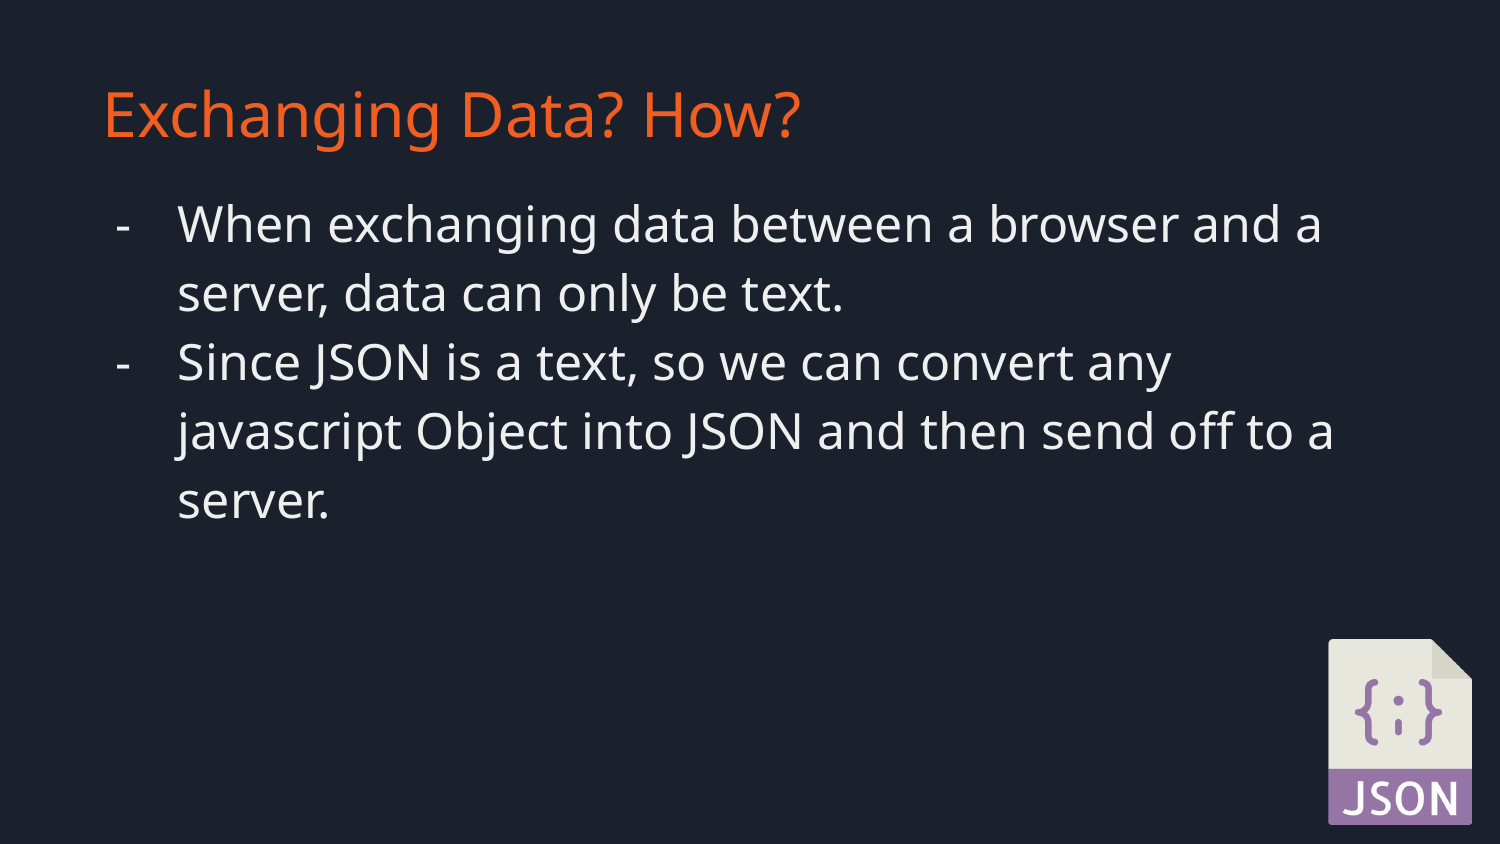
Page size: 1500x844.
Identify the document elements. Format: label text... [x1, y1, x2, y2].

title Exchanging Data? How? When exchanging data between a browser and a server, data can only be text. Since JSON is a text, so we can convert any javascript Object into JSON and then send off to a server. [87, 49, 1402, 777]
picture [1328, 639, 1473, 826]
